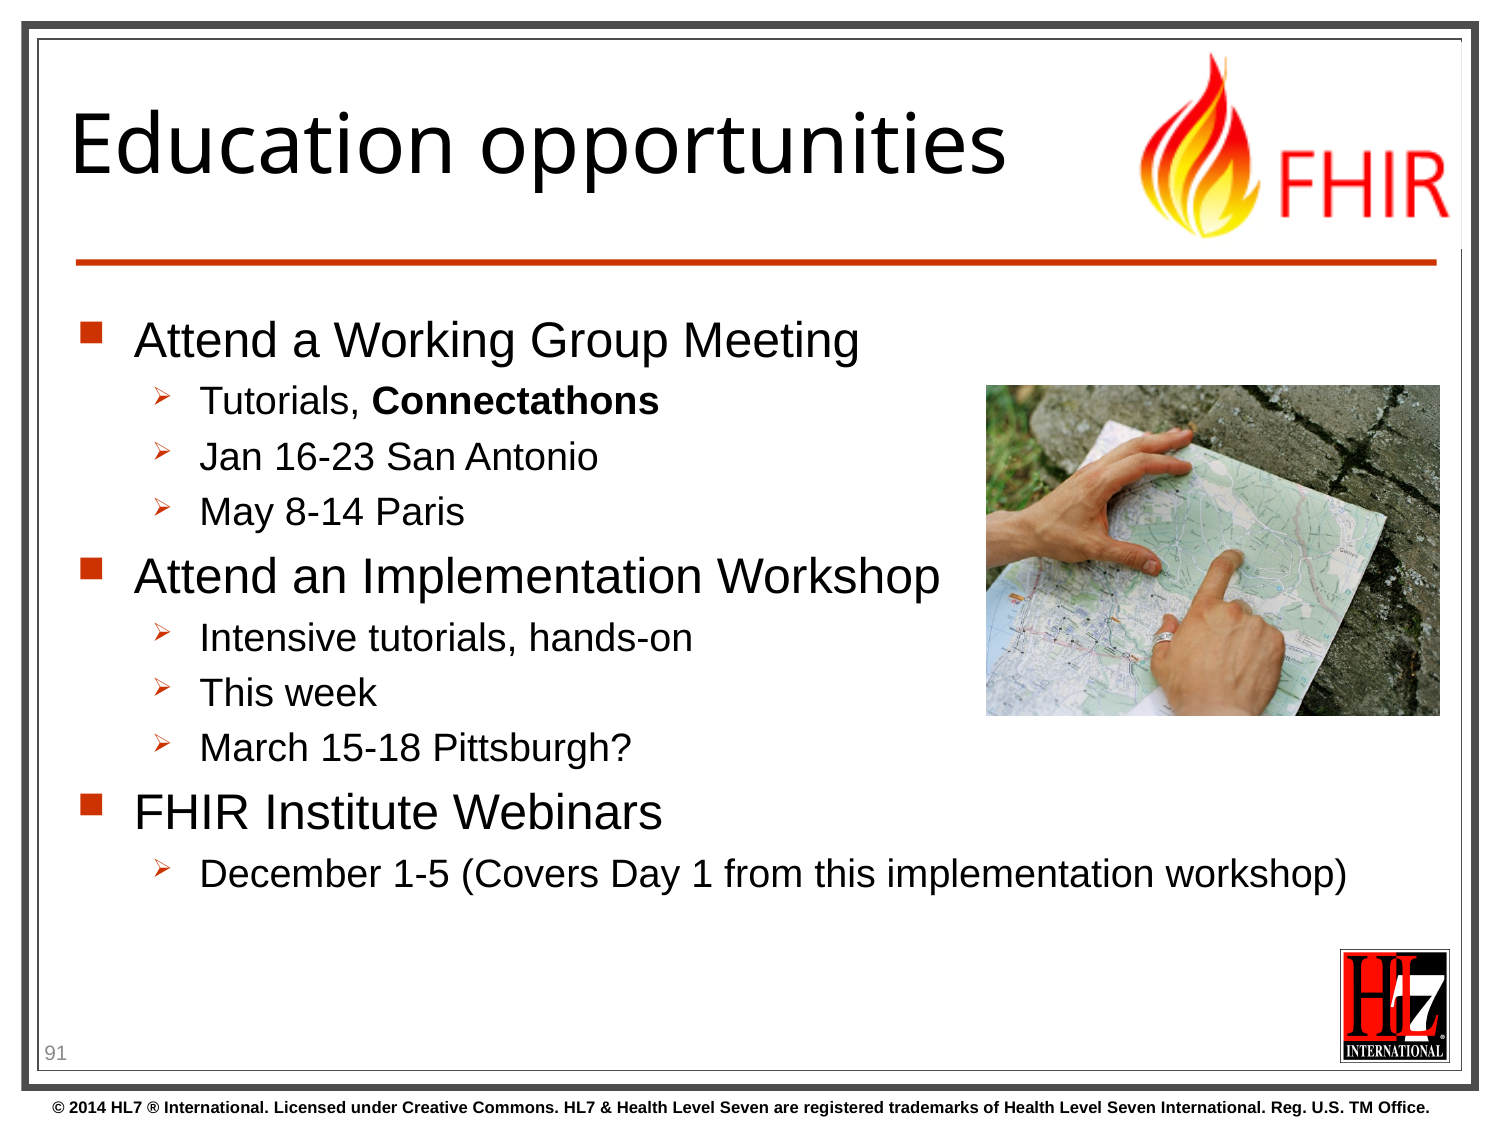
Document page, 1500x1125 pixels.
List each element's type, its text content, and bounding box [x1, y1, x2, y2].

picture [1340, 949, 1450, 1063]
picture [985, 385, 1440, 717]
title Education opportunities [53, 54, 1122, 244]
picture [1127, 42, 1462, 249]
list Attend a Working Group Meeting Tutorials, Connectathons Jan 16-23 San Antonio May 8-14 Paris Attend an Implementation Workshop Intensive tutorials, hands-on This week March 15-18 Pittsburgh? FHIR Institute Webinars December 1-5 (Covers Day 1 from this implementation workshop) [62, 299, 1438, 1035]
slide_number 91 [29, 1034, 148, 1071]
